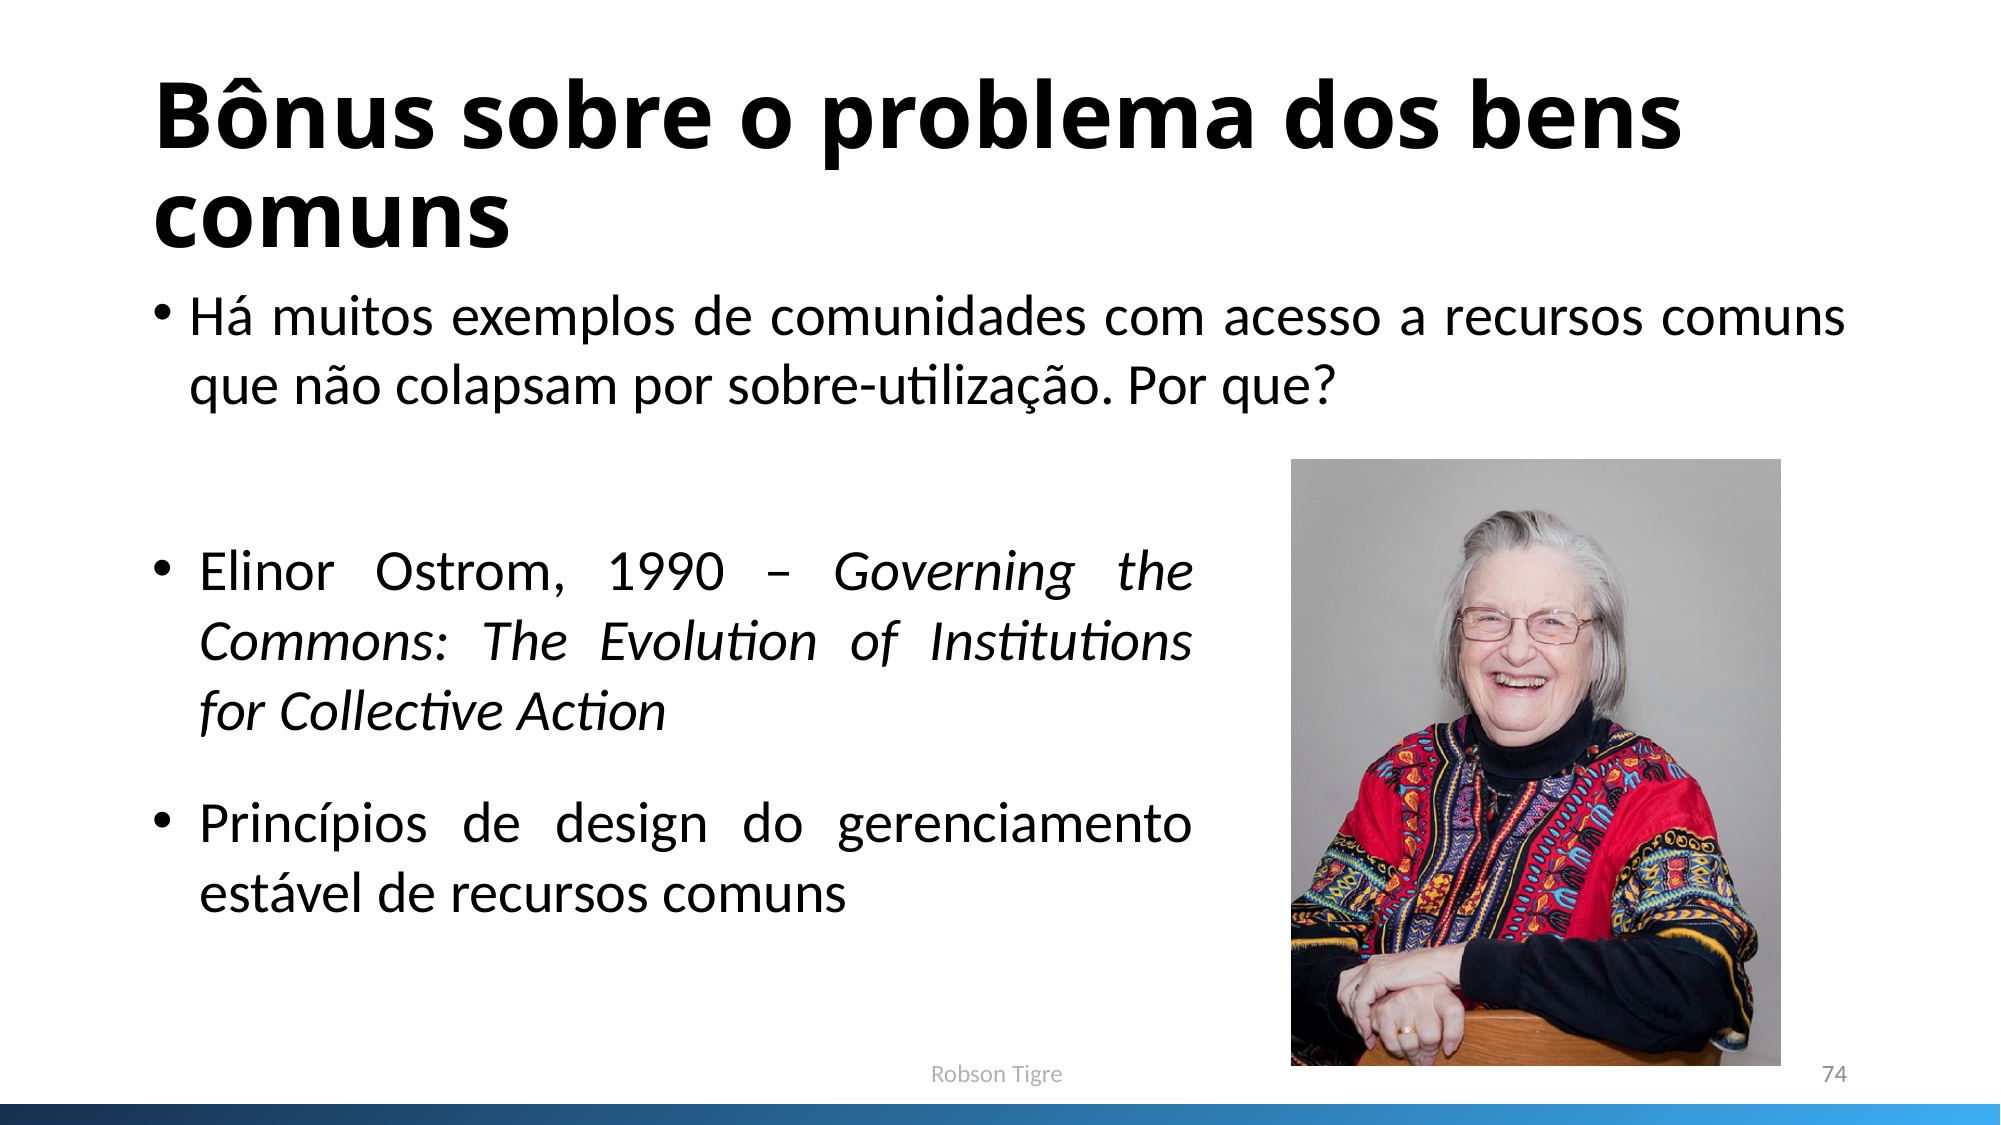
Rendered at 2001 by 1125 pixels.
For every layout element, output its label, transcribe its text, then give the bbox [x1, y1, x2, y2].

footer Robson Tigre [662, 1042, 1338, 1103]
picture [1291, 459, 1781, 1066]
slide_number 74 [1412, 1042, 1863, 1103]
title Bônus sobre o problema dos bens comuns [137, 59, 1863, 278]
list Há muitos exemplos de comunidades com acesso a recursos comuns que não colapsam por sobre-utilização. Por que? [137, 278, 1863, 525]
text_box Elinor Ostrom, 1990 – Governing the Commons: The Evolution of Institutions for Collective Action Princípios de design do gerenciamento estável de recursos comuns [137, 525, 1209, 932]
